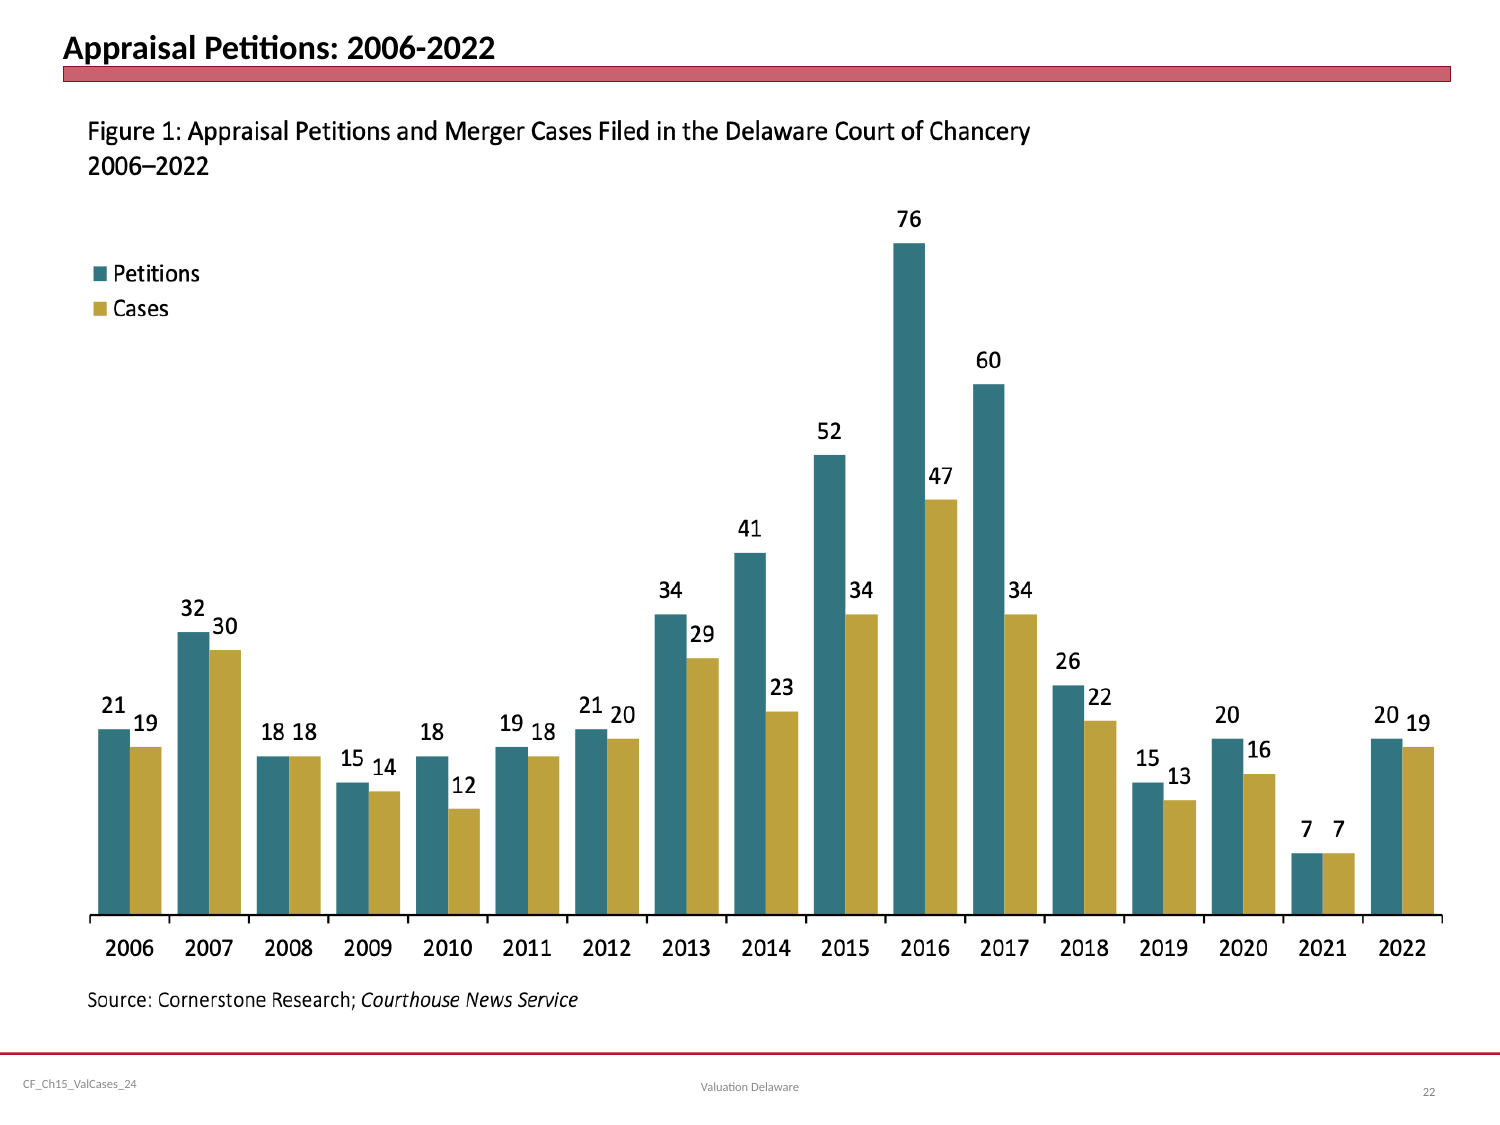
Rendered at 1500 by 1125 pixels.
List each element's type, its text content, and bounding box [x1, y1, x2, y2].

footer Valuation Delaware [512, 1056, 988, 1117]
slide_number 22 [1375, 1061, 1451, 1122]
title Appraisal Petitions: 2006-2022 [62, 6, 1451, 67]
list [62, 112, 1451, 1013]
